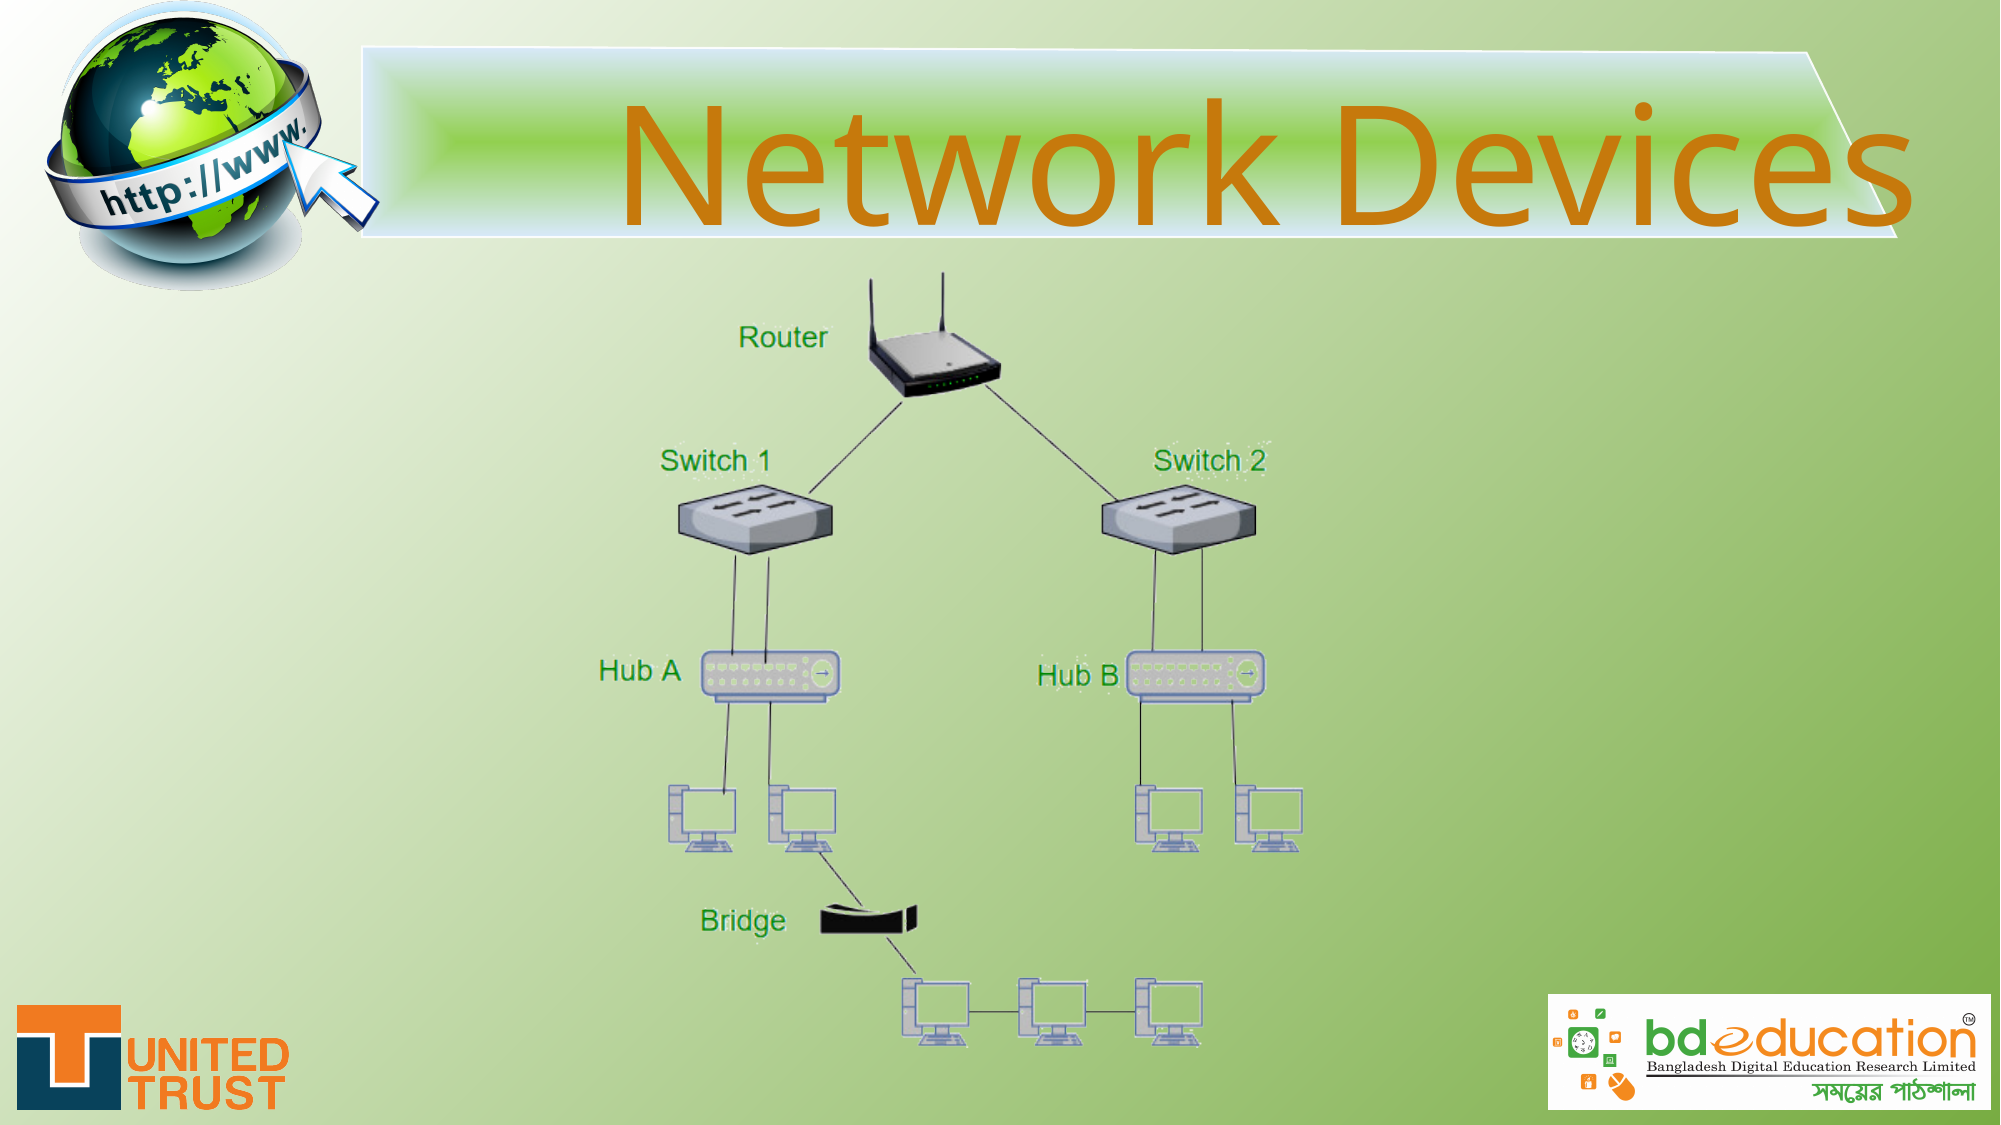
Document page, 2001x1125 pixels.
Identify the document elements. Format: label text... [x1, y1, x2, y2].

text_box Network Devices [399, 51, 1941, 267]
picture [17, 1005, 289, 1110]
picture [595, 268, 1305, 1048]
picture [0, 0, 399, 329]
picture [1548, 994, 1991, 1110]
text_box [399, 45, 1657, 51]
